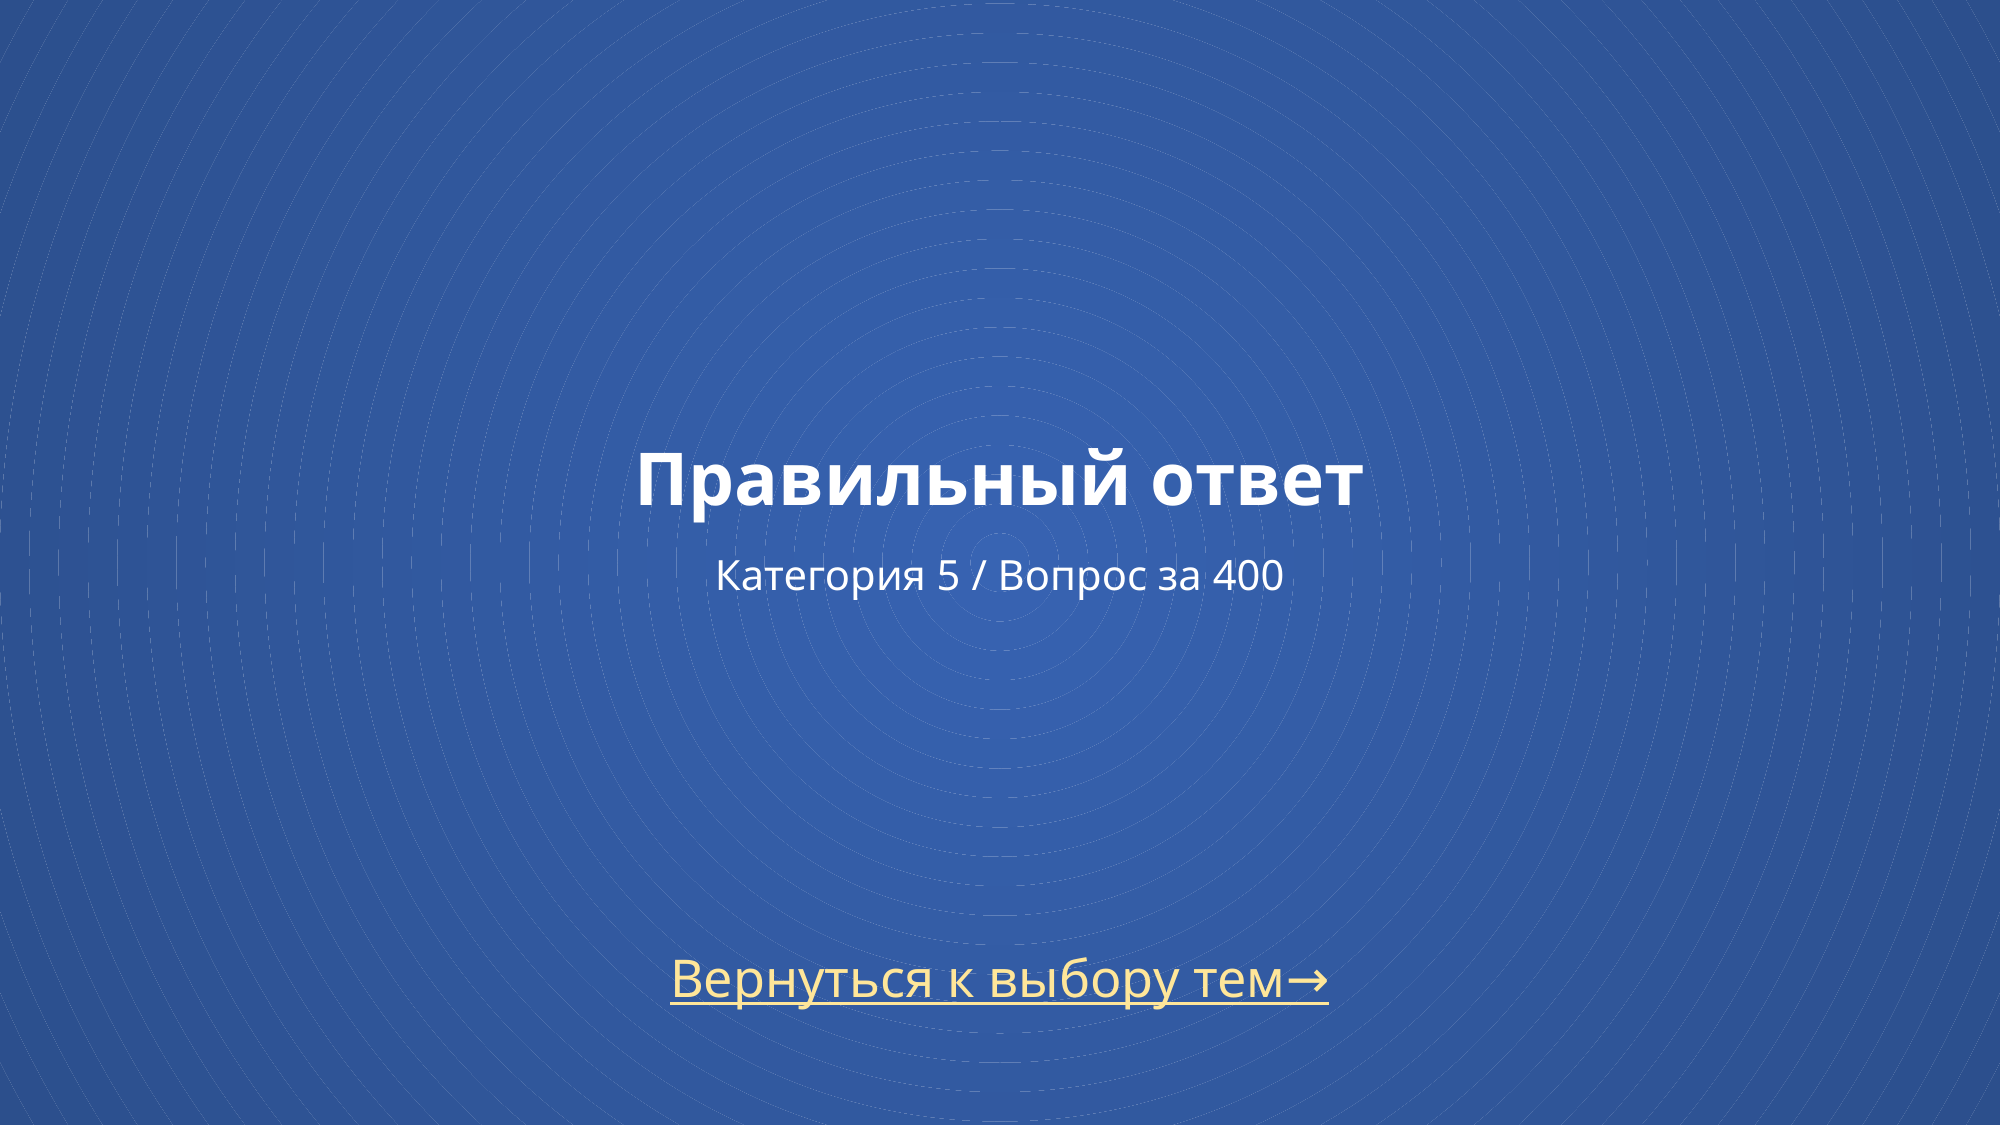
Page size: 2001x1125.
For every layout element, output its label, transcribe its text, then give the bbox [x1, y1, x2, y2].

text_box Вернуться к выбору тем→ [655, 938, 1345, 1016]
title Правильный ответ Категория 5 / Вопрос за 400 [117, 396, 1883, 646]
